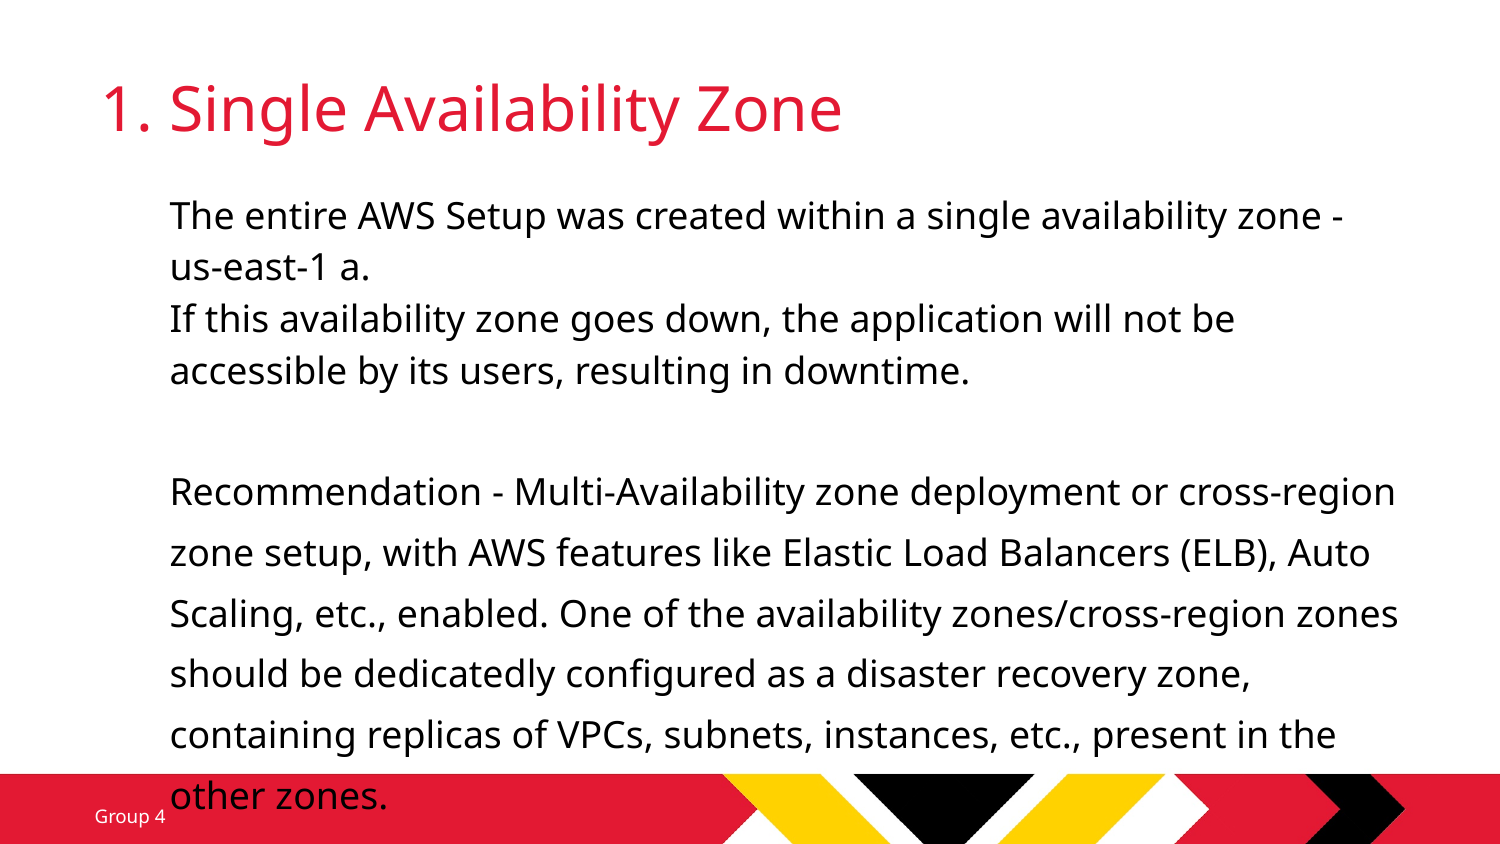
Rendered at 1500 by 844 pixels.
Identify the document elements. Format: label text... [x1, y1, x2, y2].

list The entire AWS Setup was created within a single availability zone - us-east-1 a. If this availability zone goes down, the application will not be accessible by its users, resulting in downtime. Recommendation - Multi-Availability zone deployment or cross-region zone setup, with AWS features like Elastic Load Balancers (ELB), Auto Scaling, etc., enabled. One of the availability zones/cross-region zones should be dedicatedly configured as a disaster recovery zone, containing replicas of VPCs, subnets, instances, etc., present in the other zones. [94, 184, 1407, 713]
subtitle Group 4 [94, 796, 602, 822]
picture [0, 0, 1500, 844]
title Single Availability Zone [94, 68, 1407, 184]
